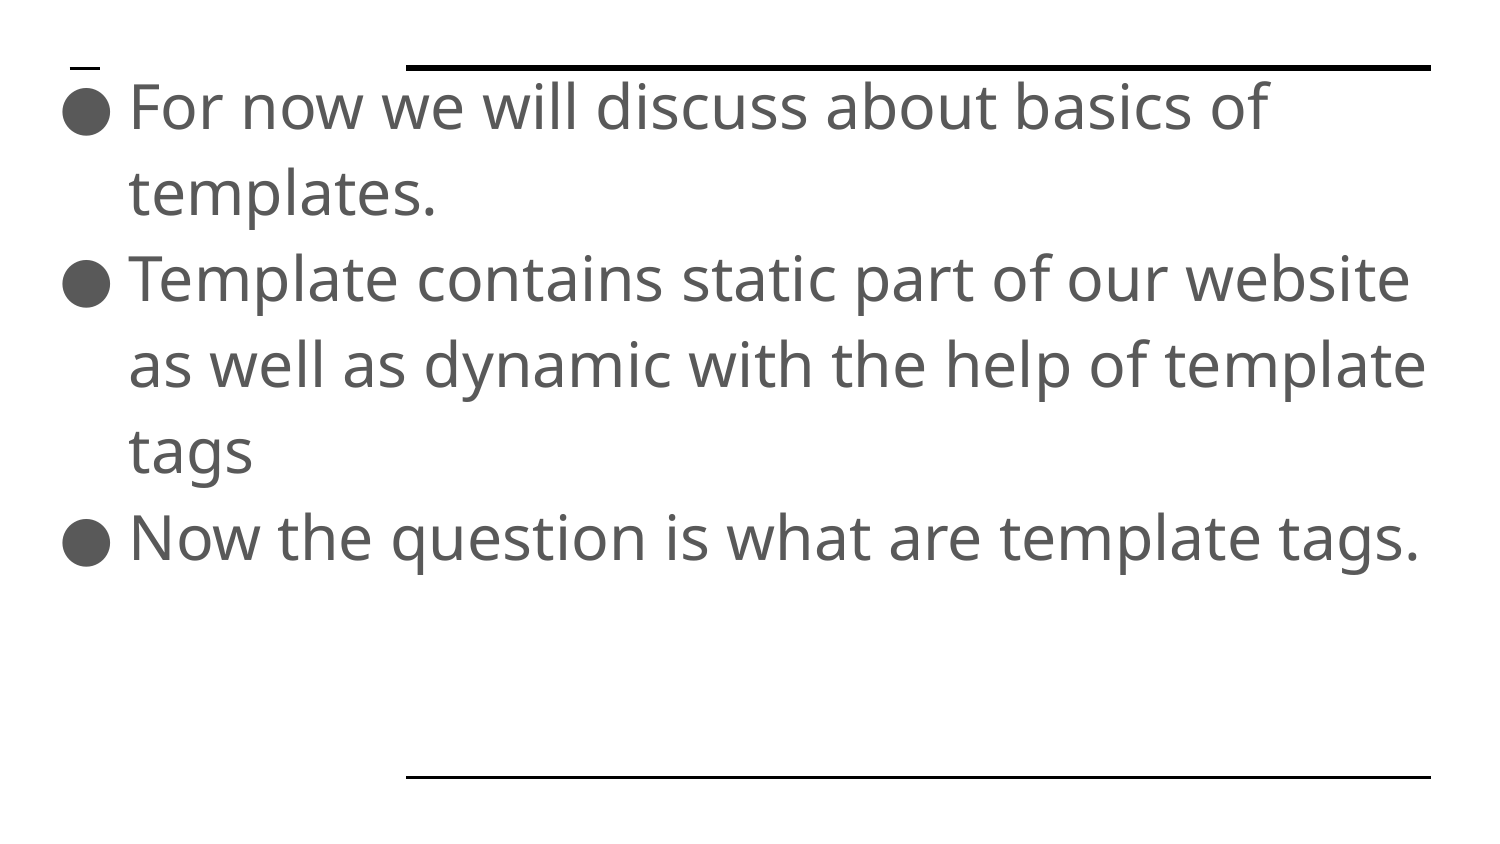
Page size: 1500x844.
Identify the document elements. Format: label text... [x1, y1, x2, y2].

list For now we will discuss about basics of templates. Template contains static part of our website as well as dynamic with the help of template tags Now the question is what are template tags. [38, 40, 1449, 787]
